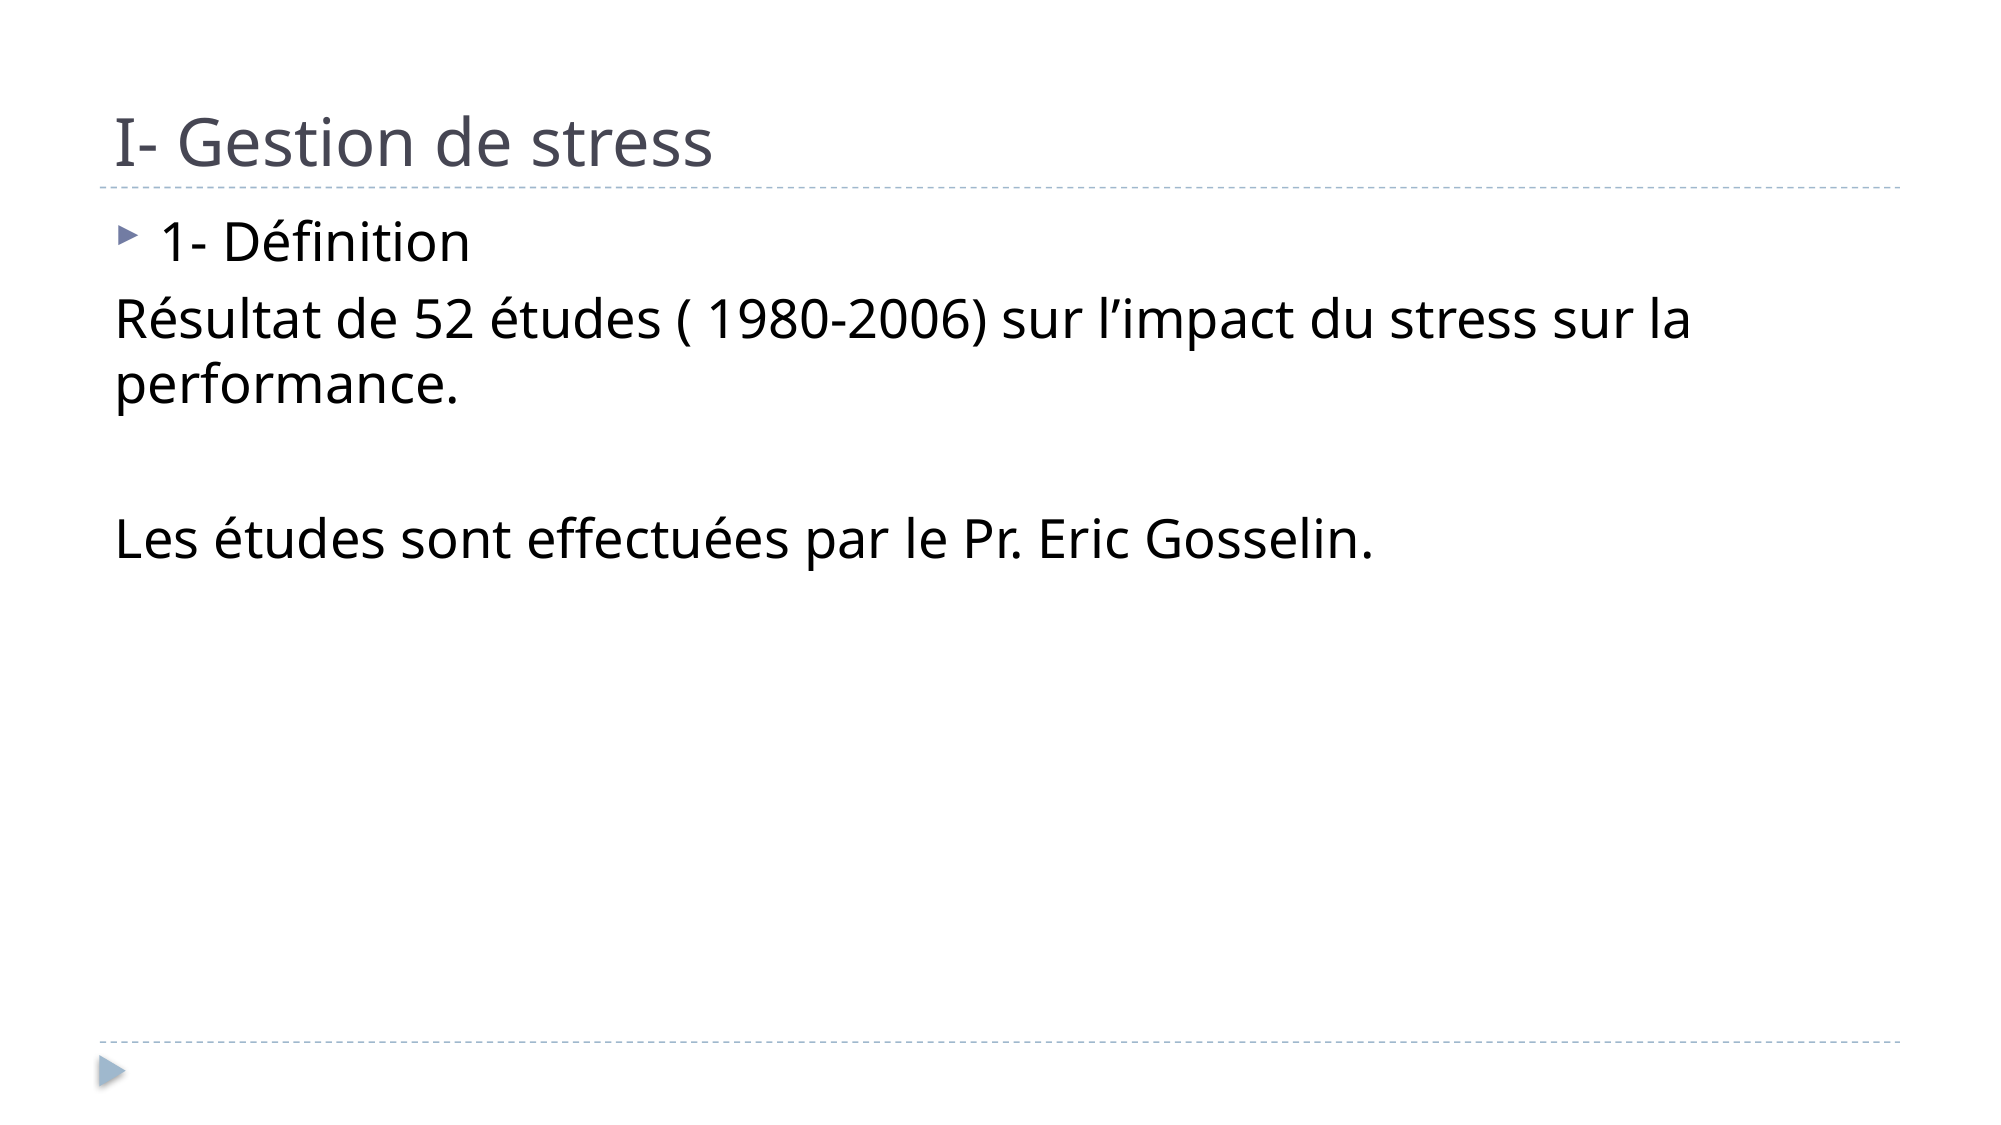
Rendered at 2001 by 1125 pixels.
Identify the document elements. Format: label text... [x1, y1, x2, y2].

title I- Gestion de stress [99, 24, 1900, 188]
list 1- Définition Résultat de 52 études ( 1980-2006) sur l’impact du stress sur la performance. Les études sont effectuées par le Pr. Eric Gosselin. [99, 200, 1900, 1010]
